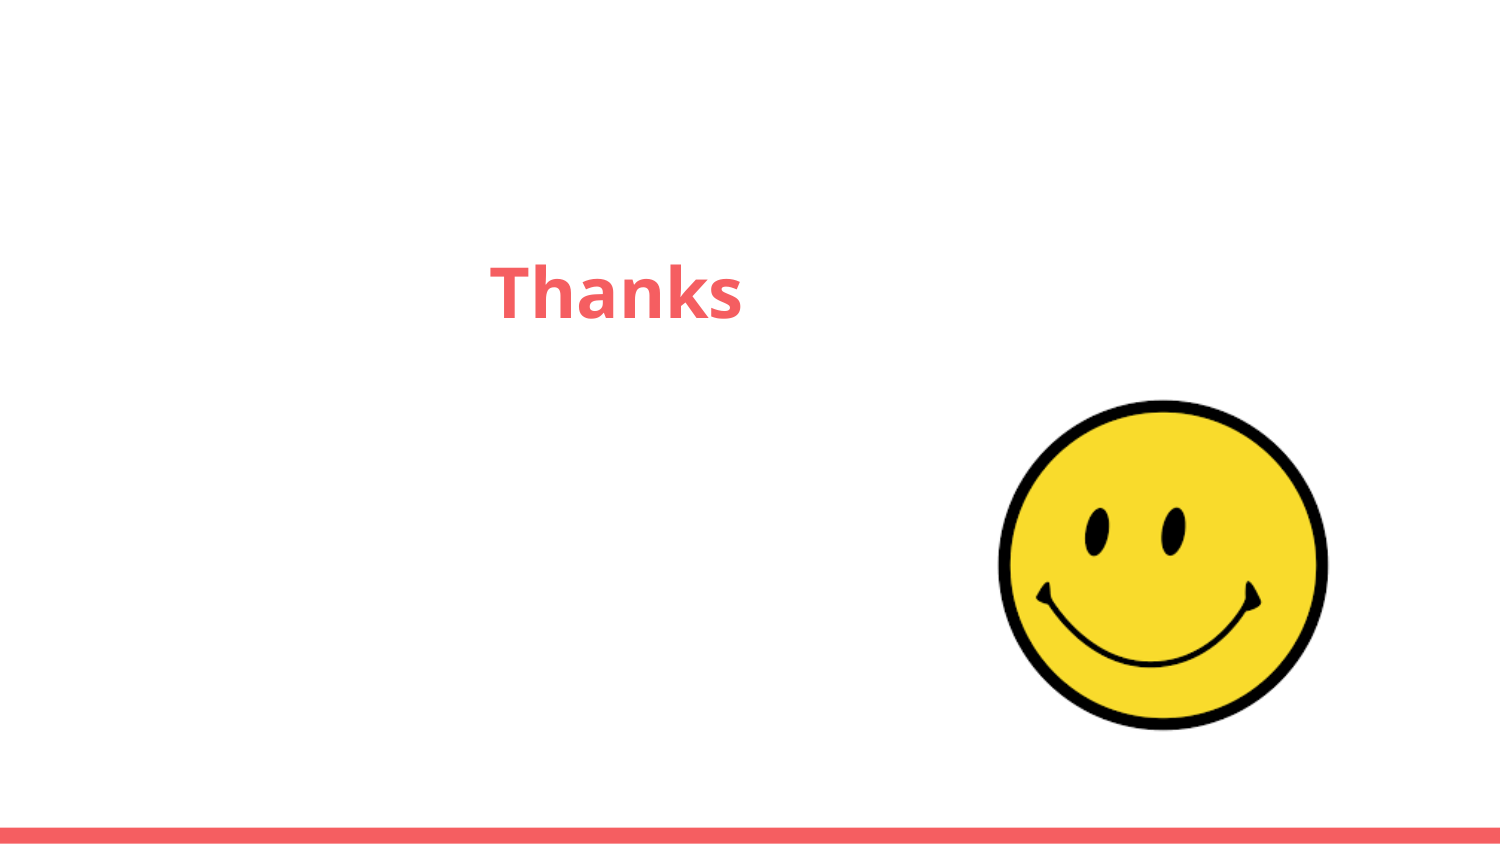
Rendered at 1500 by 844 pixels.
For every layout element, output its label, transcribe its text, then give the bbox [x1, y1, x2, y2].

picture [996, 398, 1331, 733]
title Thanks [89, 233, 1145, 686]
